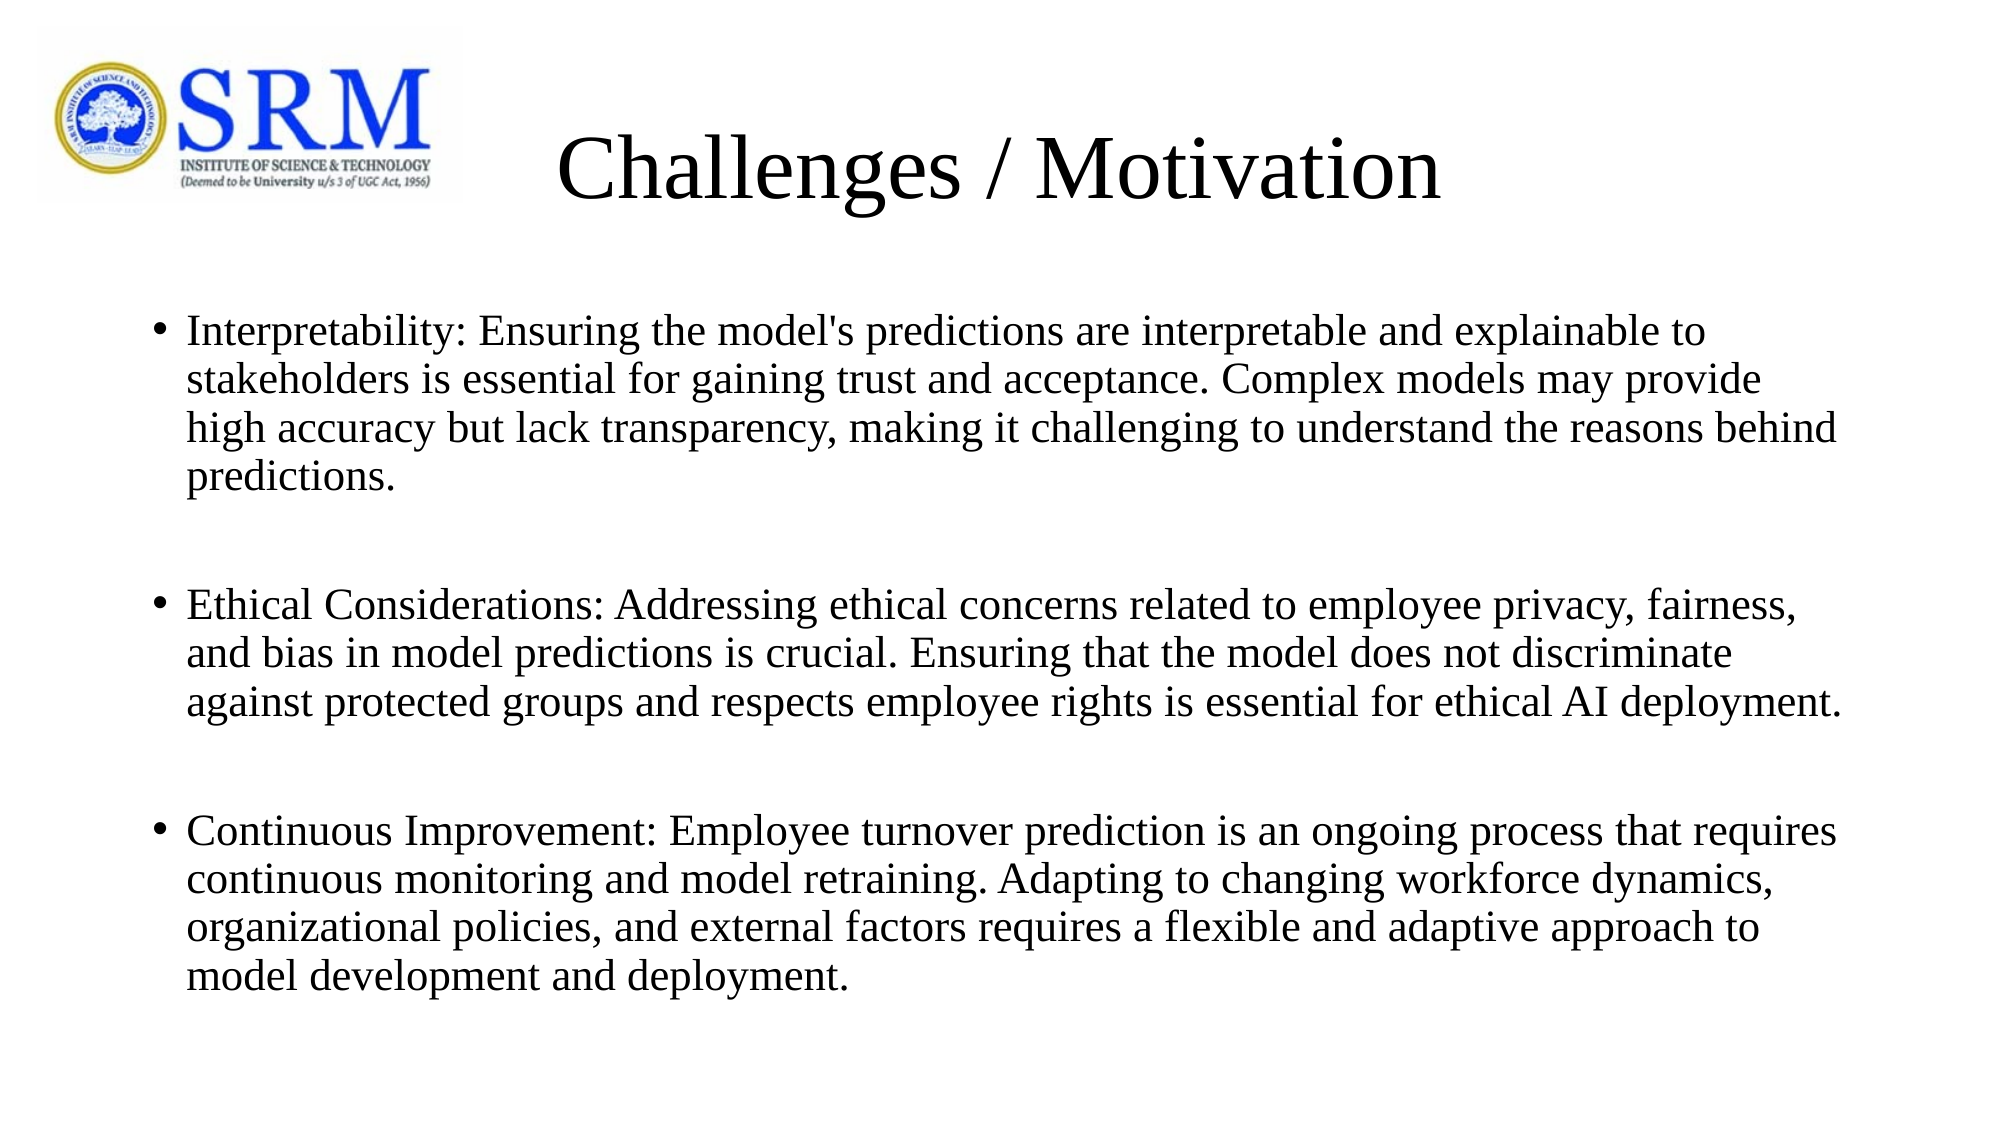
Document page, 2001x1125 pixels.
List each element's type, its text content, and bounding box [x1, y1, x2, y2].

list Interpretability: Ensuring the model's predictions are interpretable and explainable to stakeholders is essential for gaining trust and acceptance. Complex models may provide high accuracy but lack transparency, making it challenging to understand the reasons behind predictions. Ethical Considerations: Addressing ethical concerns related to employee privacy, fairness, and bias in model predictions is crucial. Ensuring that the model does not discriminate against protected groups and respects employee rights is essential for ethical AI deployment. Continuous Improvement: Employee turnover prediction is an ongoing process that requires continuous monitoring and model retraining. Adapting to changing workforce dynamics, organizational policies, and external factors requires a flexible and adaptive approach to model development and deployment. [137, 299, 1863, 1014]
picture [37, 26, 463, 203]
title Challenges / Motivation [137, 59, 1863, 278]
